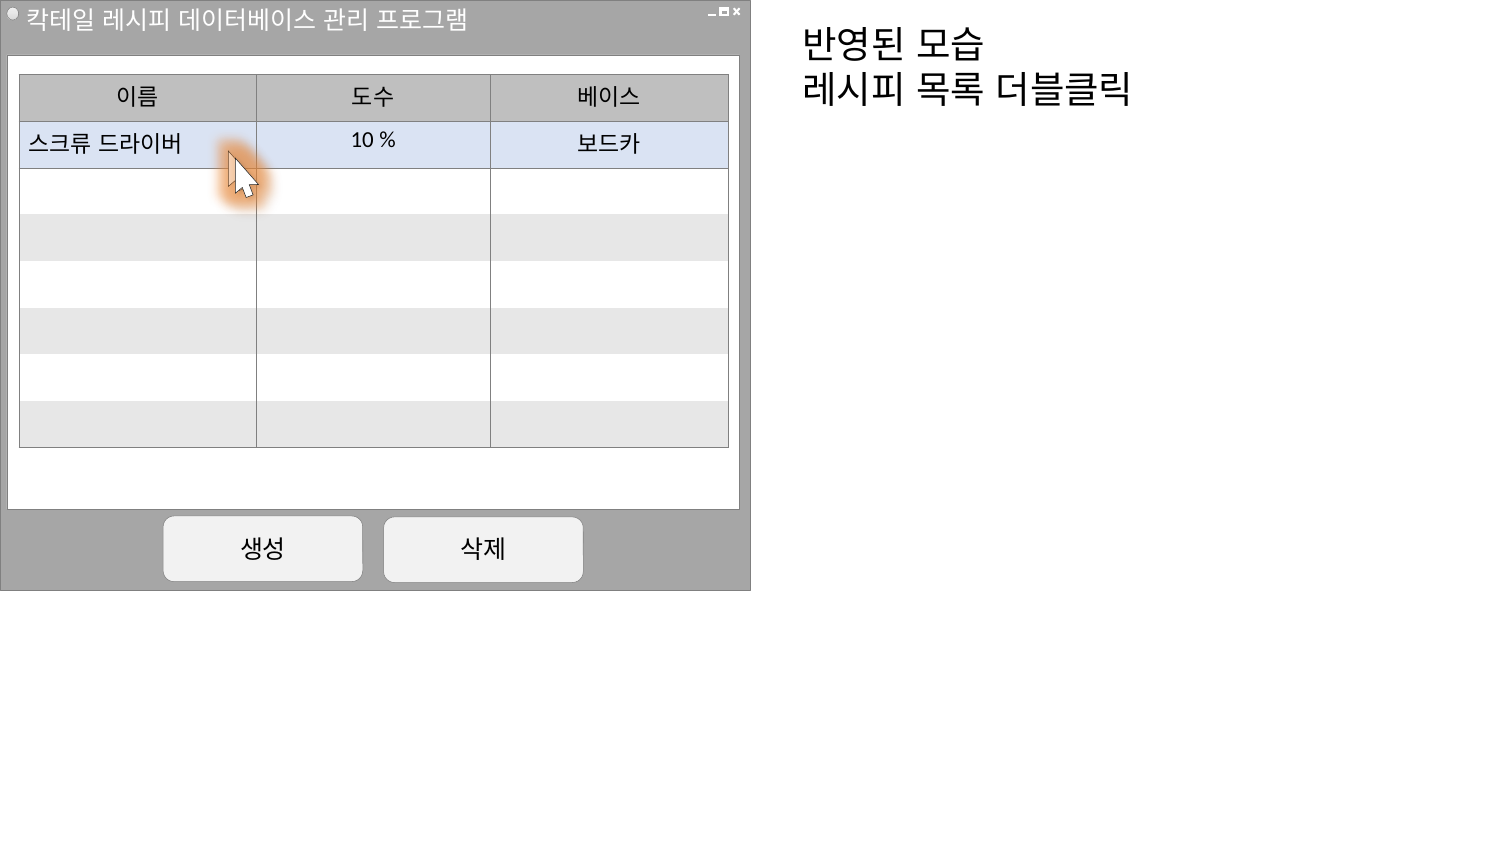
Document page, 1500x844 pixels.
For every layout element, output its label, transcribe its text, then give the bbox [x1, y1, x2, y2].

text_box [0, 0, 750, 591]
text_box 반영된 모습 레시피 목록 더블클릭 [787, 14, 1285, 119]
